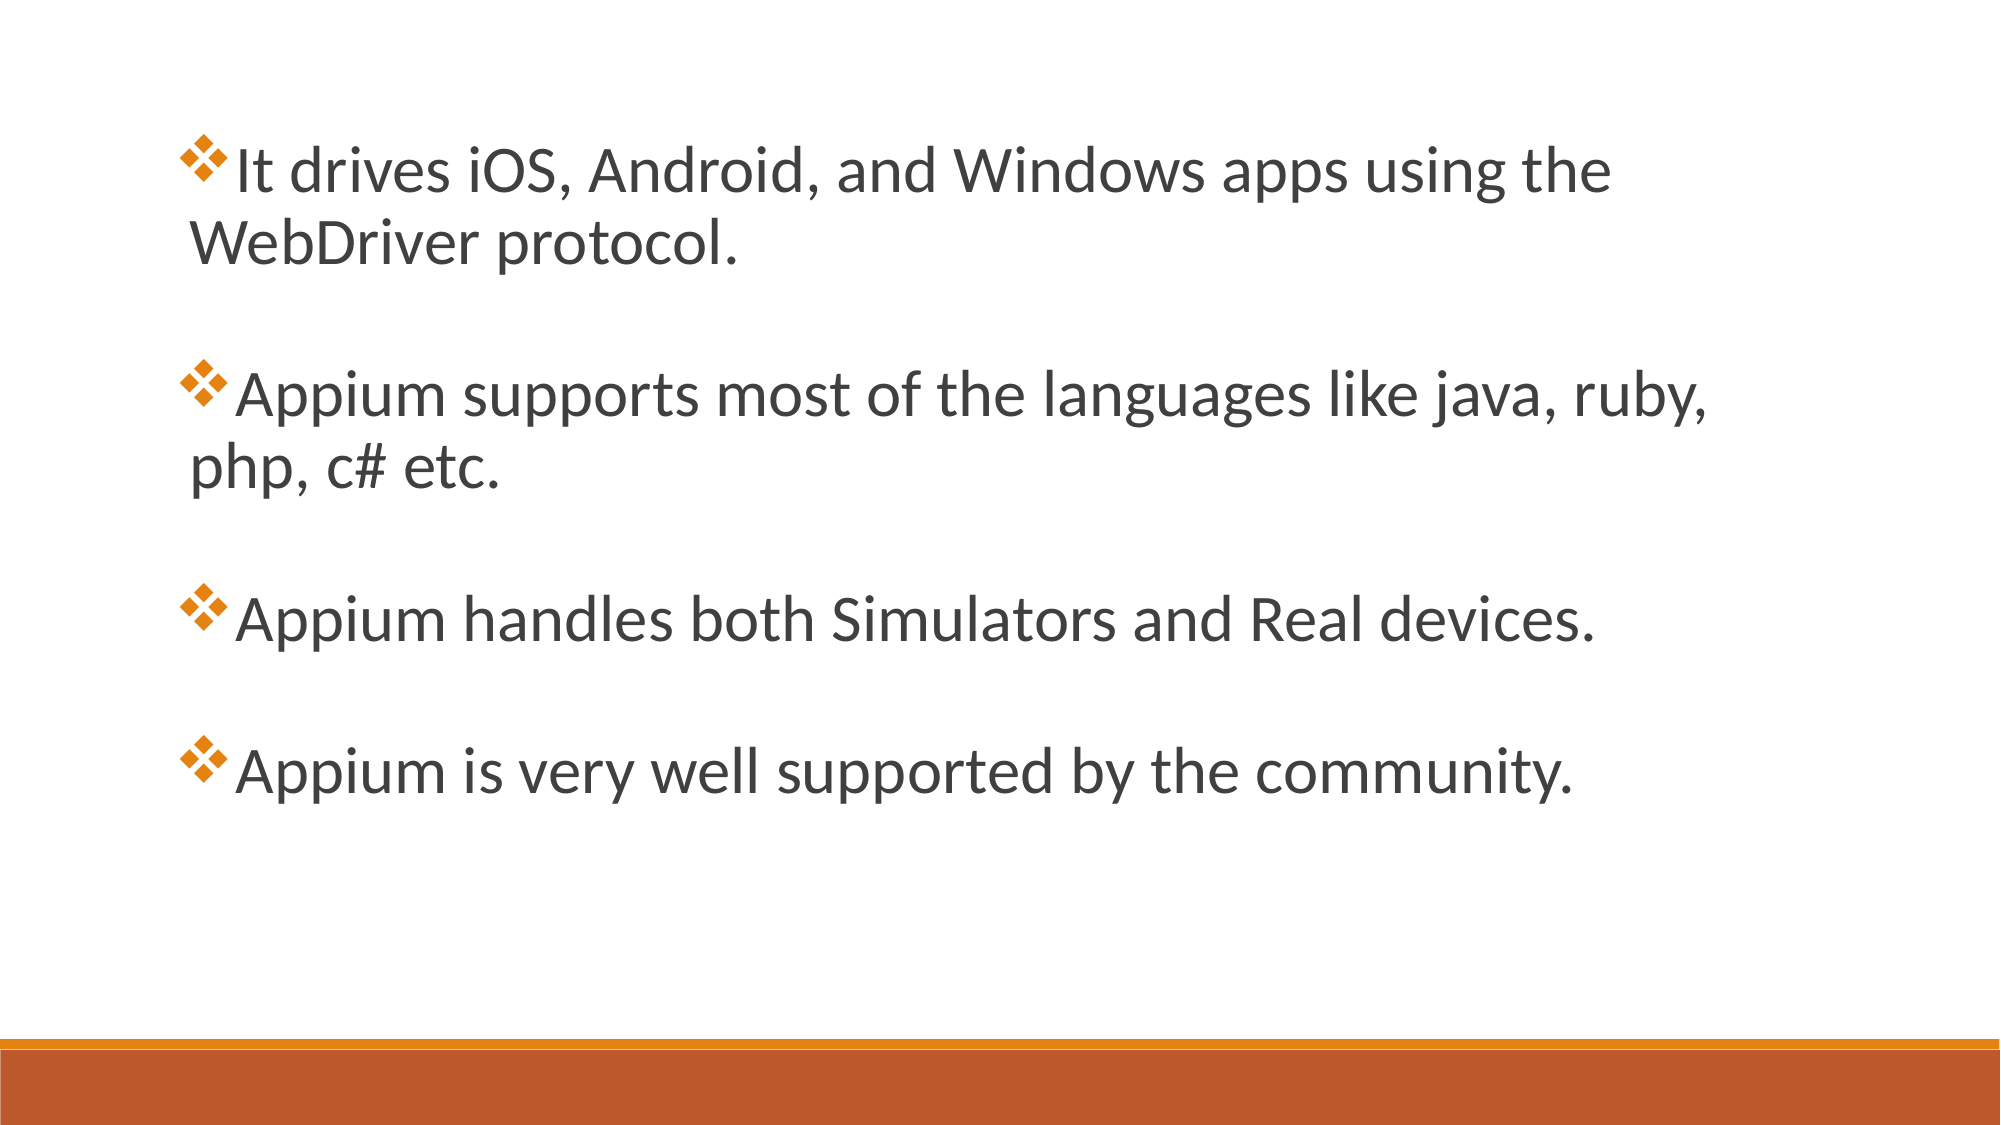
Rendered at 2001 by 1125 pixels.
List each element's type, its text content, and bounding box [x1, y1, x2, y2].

text_box It drives iOS, Android, and Windows apps using the WebDriver protocol. Appium supports most of the languages like java, ruby, php, c# etc. Appium handles both Simulators and Real devices. Appium is very well supported by the community. [174, 127, 1825, 948]
